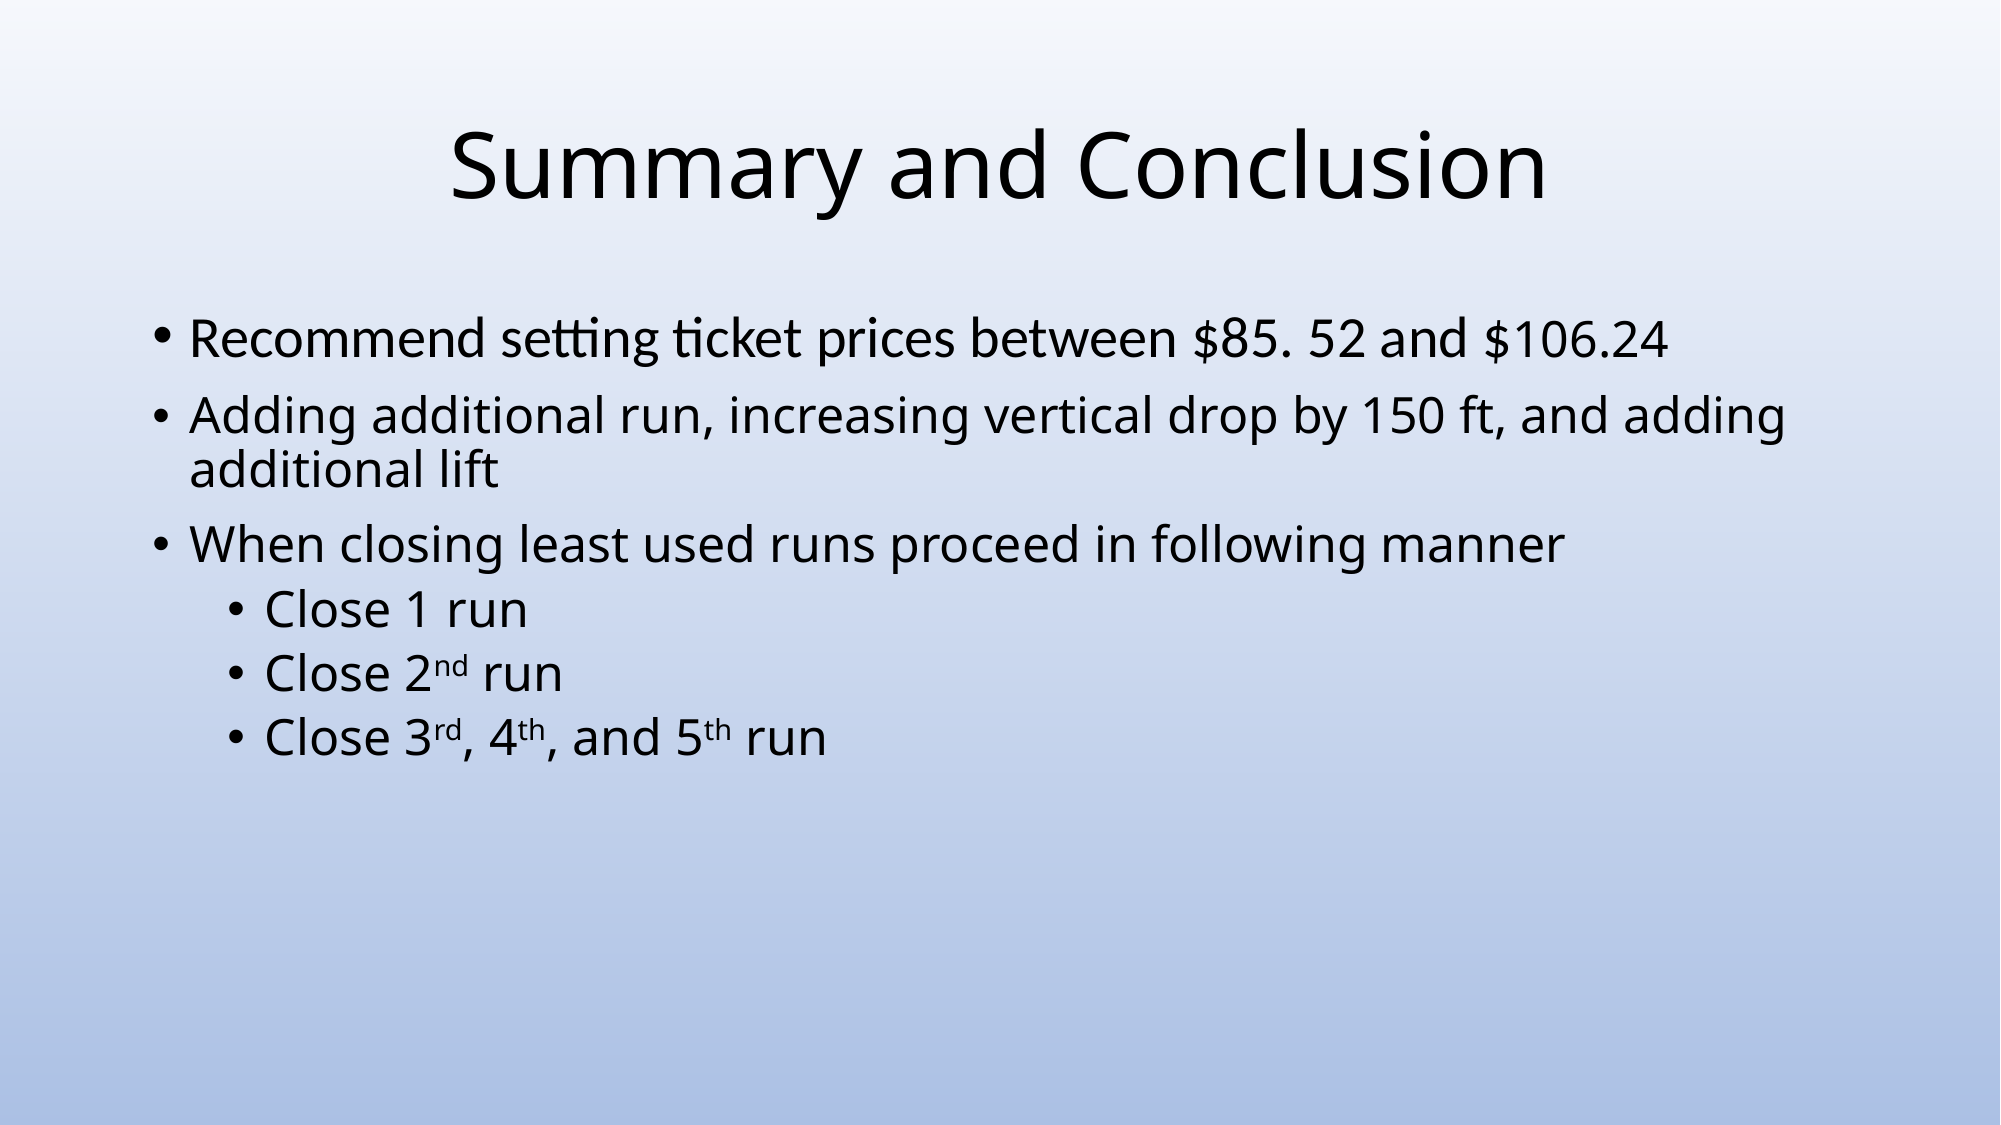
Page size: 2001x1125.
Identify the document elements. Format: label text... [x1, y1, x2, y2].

title Summary and Conclusion [137, 59, 1863, 278]
list Recommend setting ticket prices between $85. 52 and $106.24 Adding additional run, increasing vertical drop by 150 ft, and adding additional lift When closing least used runs proceed in following manner Close 1 run Close 2nd run Close 3rd, 4th, and 5th run [137, 299, 1863, 1014]
